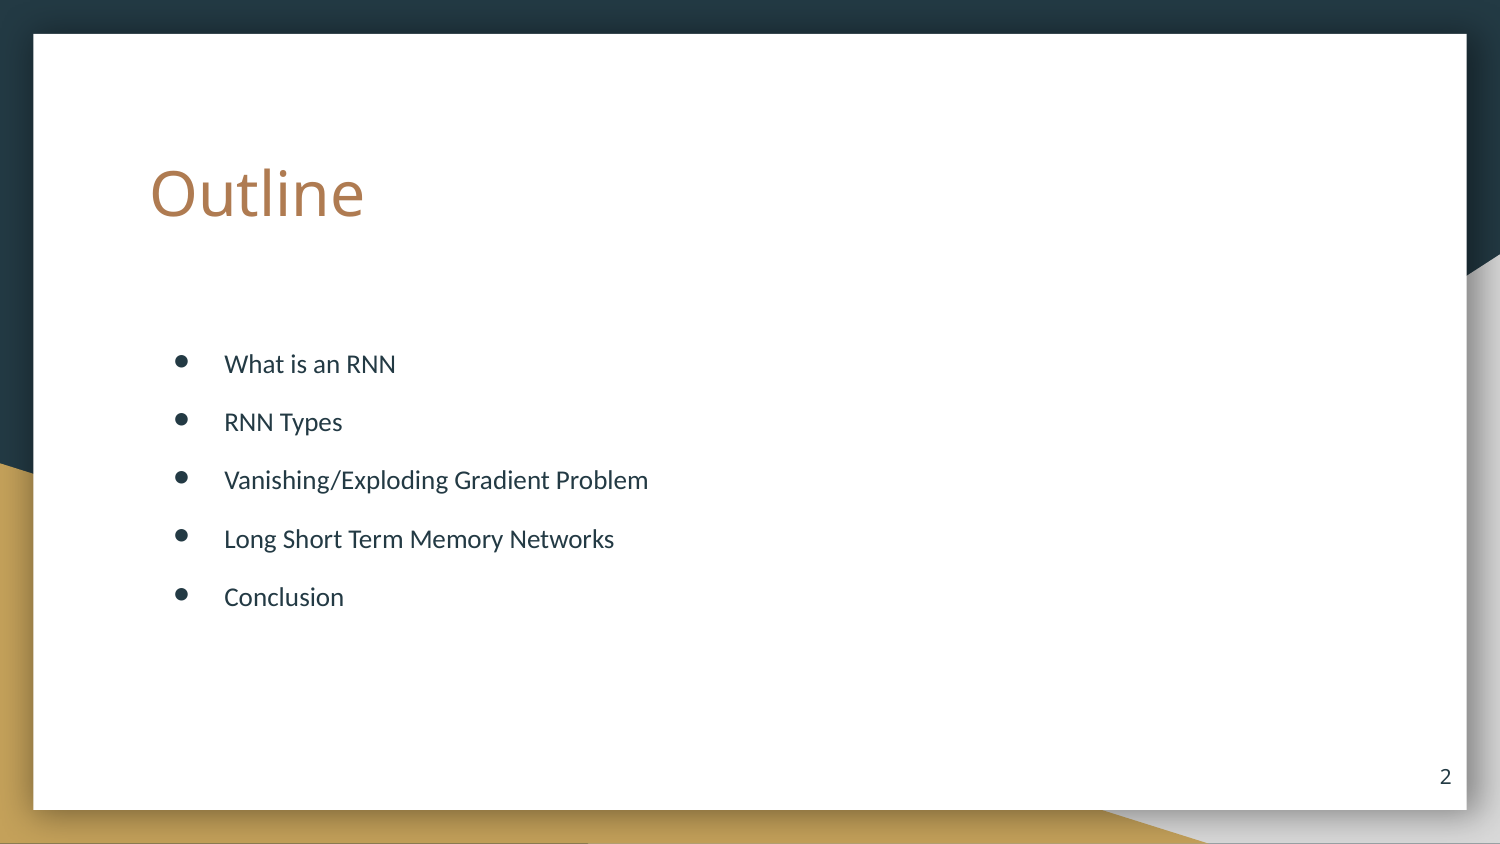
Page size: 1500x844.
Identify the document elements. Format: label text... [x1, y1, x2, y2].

list What is an RNN RNN Types Vanishing/Exploding Gradient Problem Long Short Term Memory Networks Conclusion [134, 326, 1366, 729]
title Outline [134, 138, 1366, 296]
slide_number ‹#› [1376, 745, 1467, 810]
